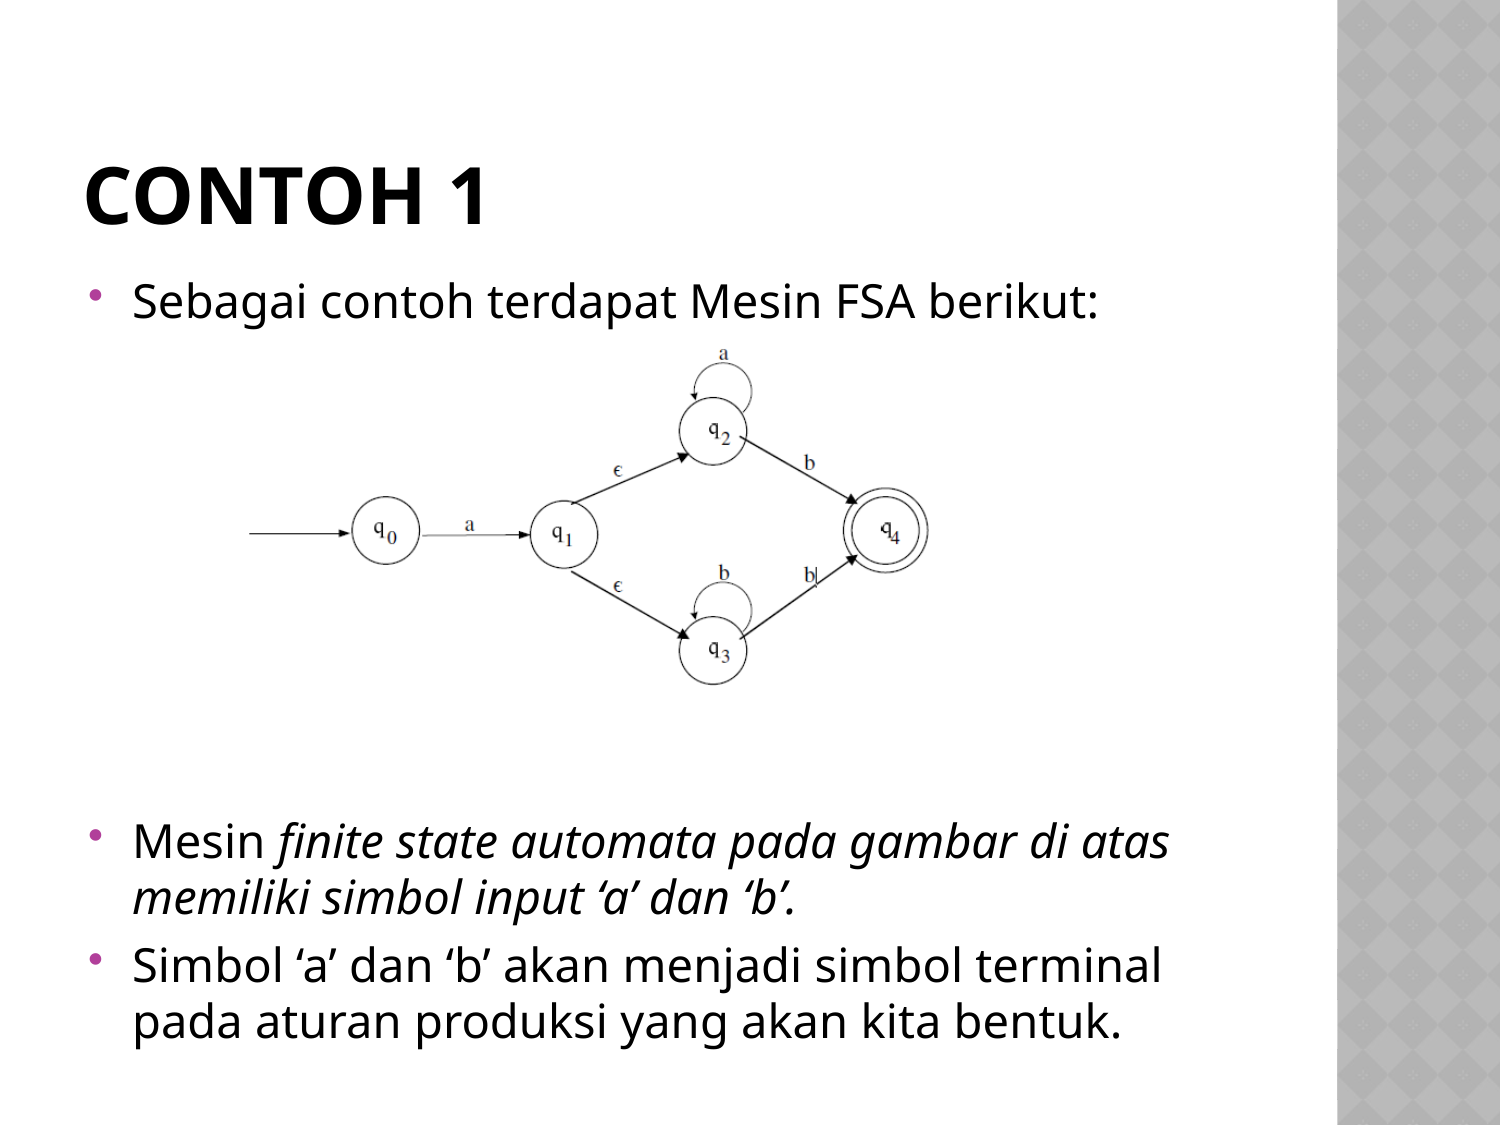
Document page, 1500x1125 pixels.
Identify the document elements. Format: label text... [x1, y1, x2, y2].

title Contoh 1 [75, 52, 1263, 240]
picture [174, 336, 1101, 701]
list Sebagai contoh terdapat Mesin FSA berikut: Mesin finite state automata pada gambar di atas memiliki simbol input ‘a’ dan ‘b’. Simbol ‘a’ dan ‘b’ akan menjadi simbol terminal pada aturan produksi yang akan kita bentuk. [75, 264, 1263, 1059]
